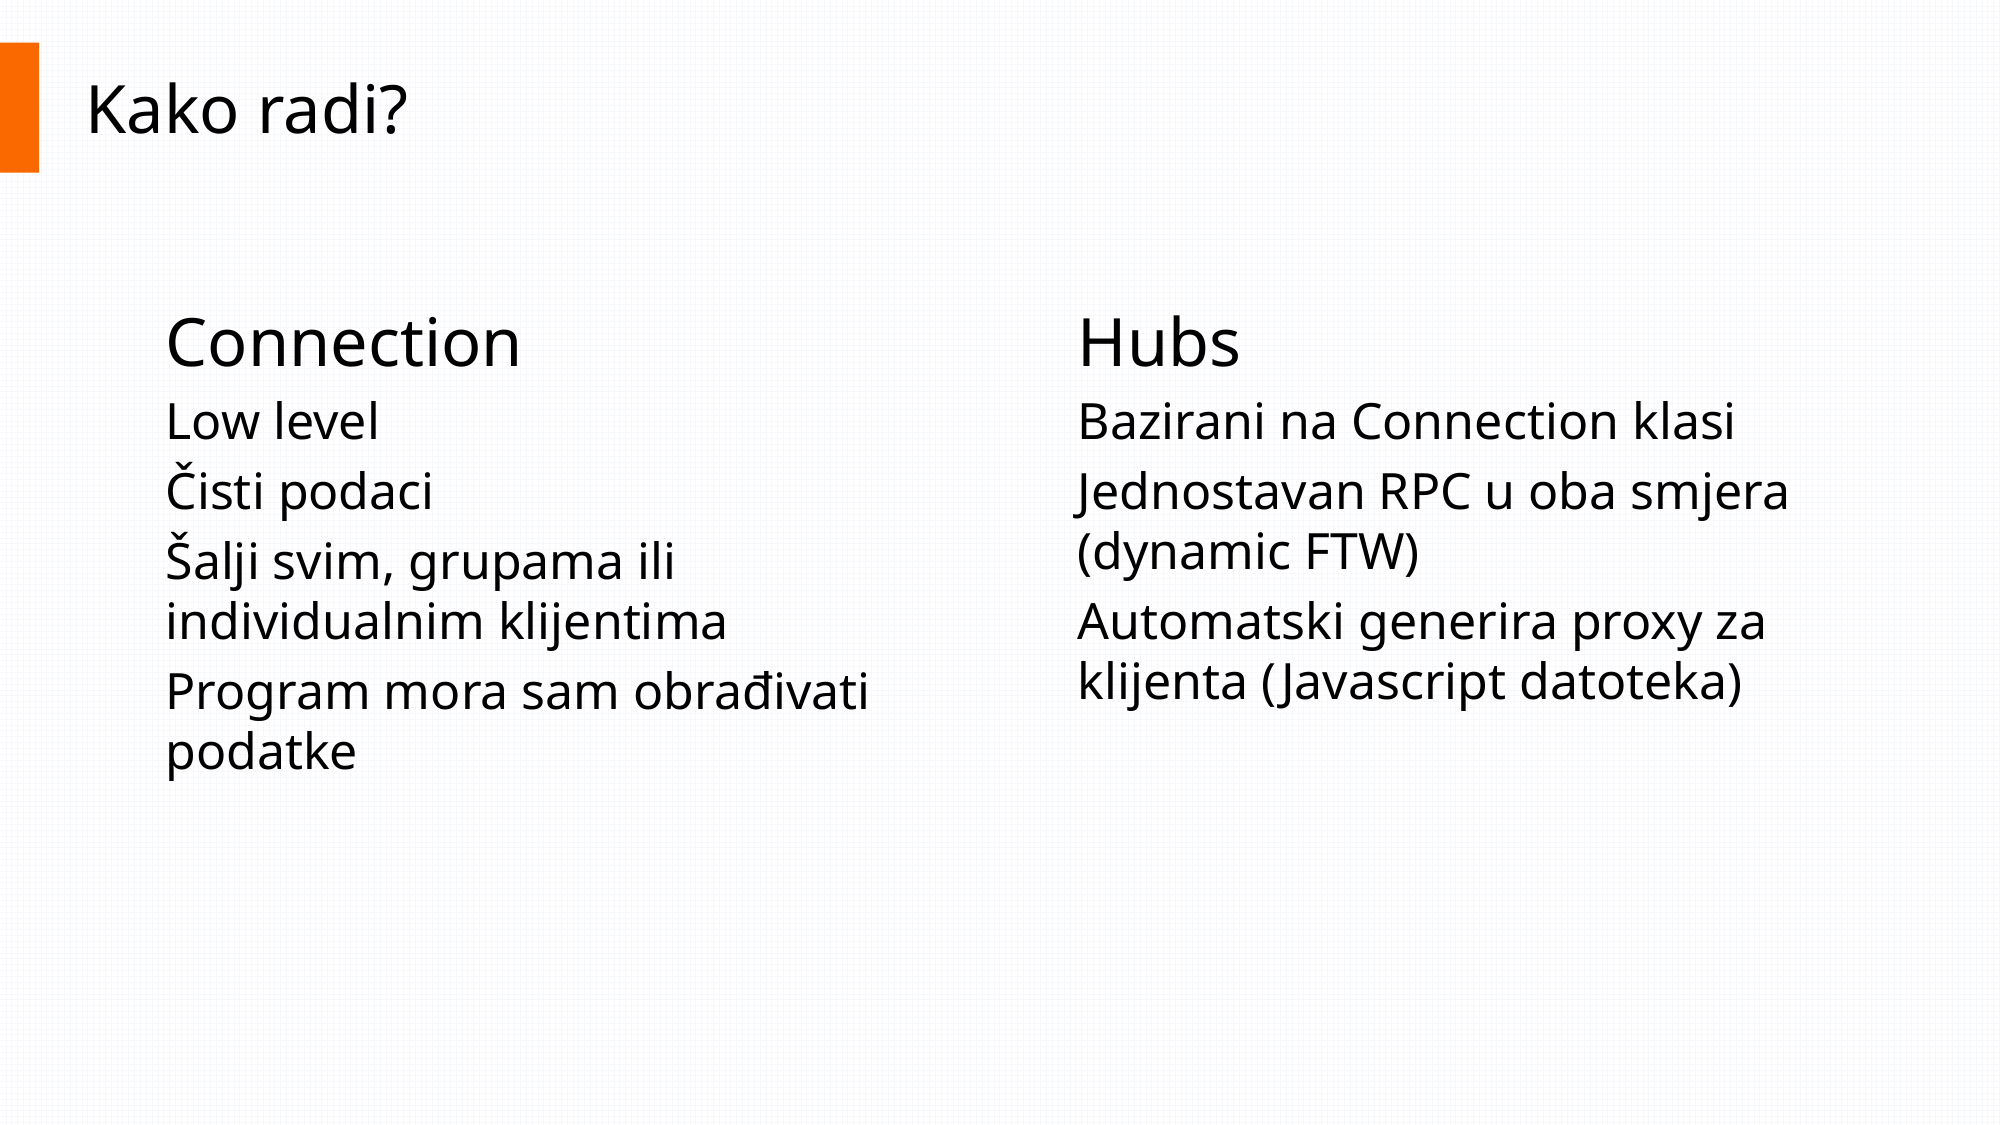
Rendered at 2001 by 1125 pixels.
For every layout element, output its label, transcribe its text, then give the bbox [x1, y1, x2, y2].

text_box Connection Low level Čisti podaci Šalji svim, grupama ili individualnim klijentima Program mora sam obrađivati podatke [150, 292, 1002, 1035]
list Hubs Bazirani na Connection klasi Jednostavan RPC u oba smjera (dynamic FTW) Automatski generira proxy za klijenta (Javascript datoteka) [1062, 292, 1914, 1035]
title Kako radi? [70, 42, 1489, 171]
